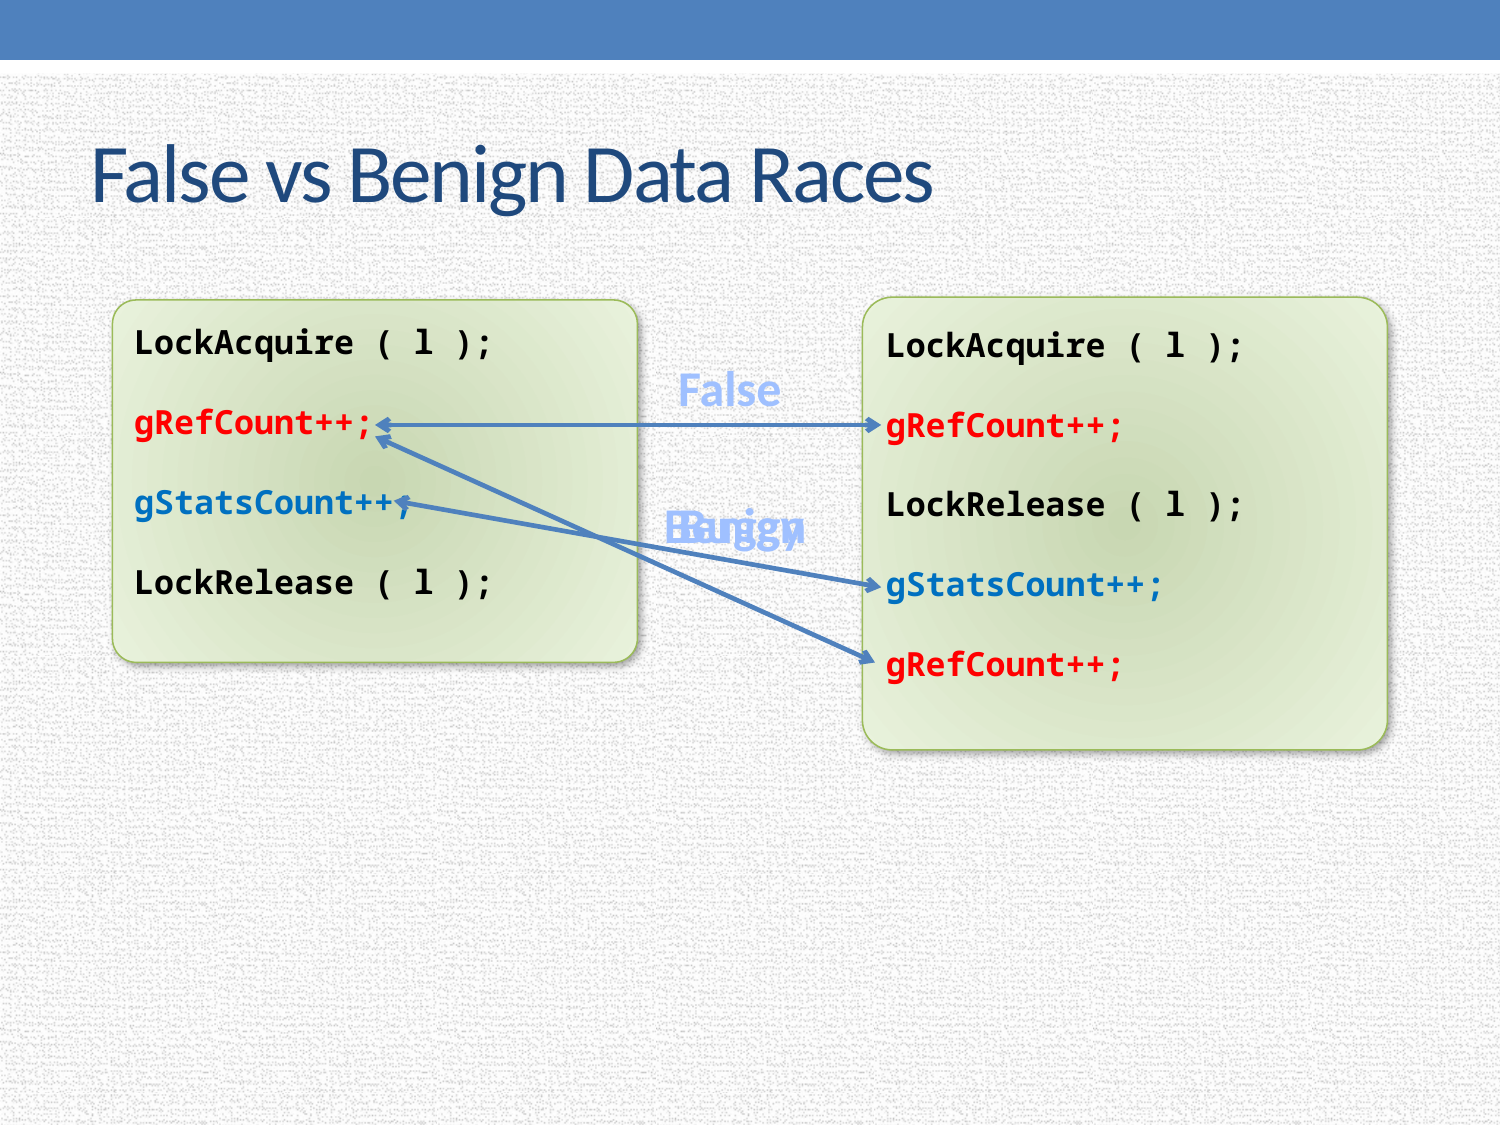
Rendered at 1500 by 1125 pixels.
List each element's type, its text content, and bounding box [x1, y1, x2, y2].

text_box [374, 436, 876, 663]
text_box LockAcquire ( l ); gRefCount++; LockRelease ( l ); gStatsCount++; gRefCount++; [861, 296, 1389, 751]
title False vs Benign Data Races [75, 87, 1425, 250]
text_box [393, 485, 882, 588]
text_box LockAcquire ( l ); gRefCount++; gStatsCount++; LockRelease ( l ); [111, 299, 639, 664]
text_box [374, 348, 882, 426]
